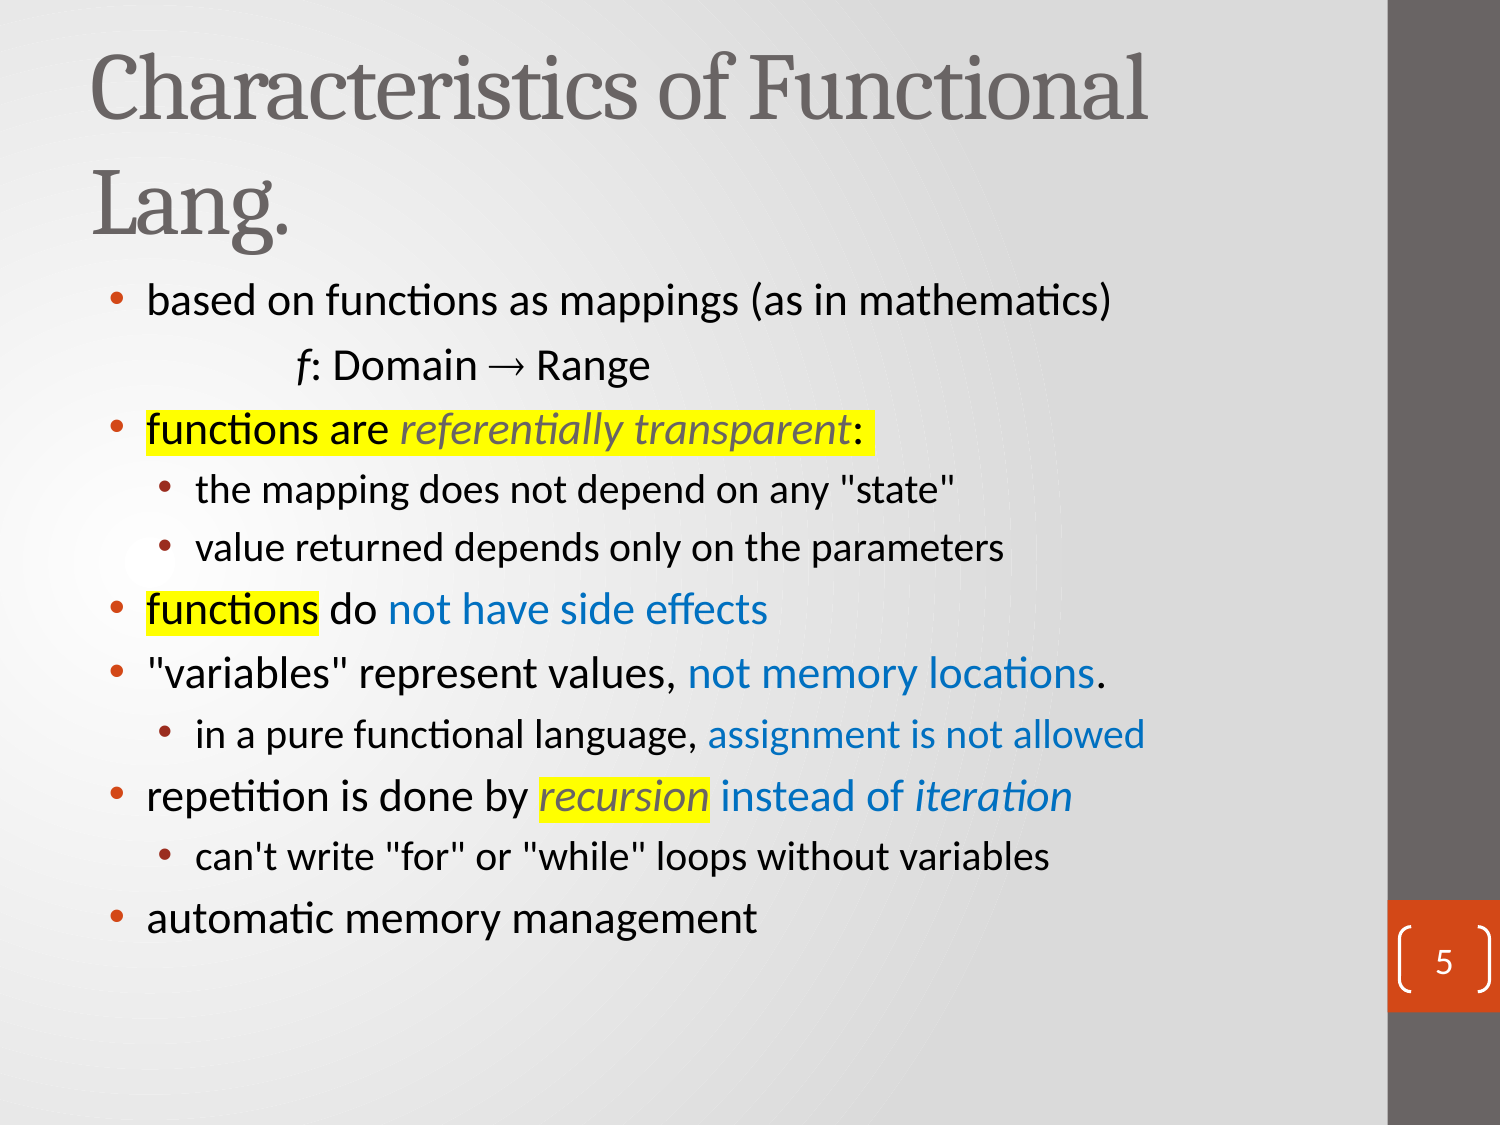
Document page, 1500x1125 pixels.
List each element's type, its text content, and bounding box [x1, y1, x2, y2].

list based on functions as mappings (as in mathematics) f: Domain  Range functions are referentially transparent: the mapping does not depend on any "state" value returned depends only on the parameters functions do not have side effects "variables" represent values, not memory locations. in a pure functional language, assignment is not allowed repetition is done by recursion instead of iteration can't write "for" or "while" loops without variables automatic memory management [75, 262, 1325, 1050]
slide_number 5 [1397, 925, 1492, 994]
title Characteristics of Functional Lang. [75, 45, 1325, 233]
